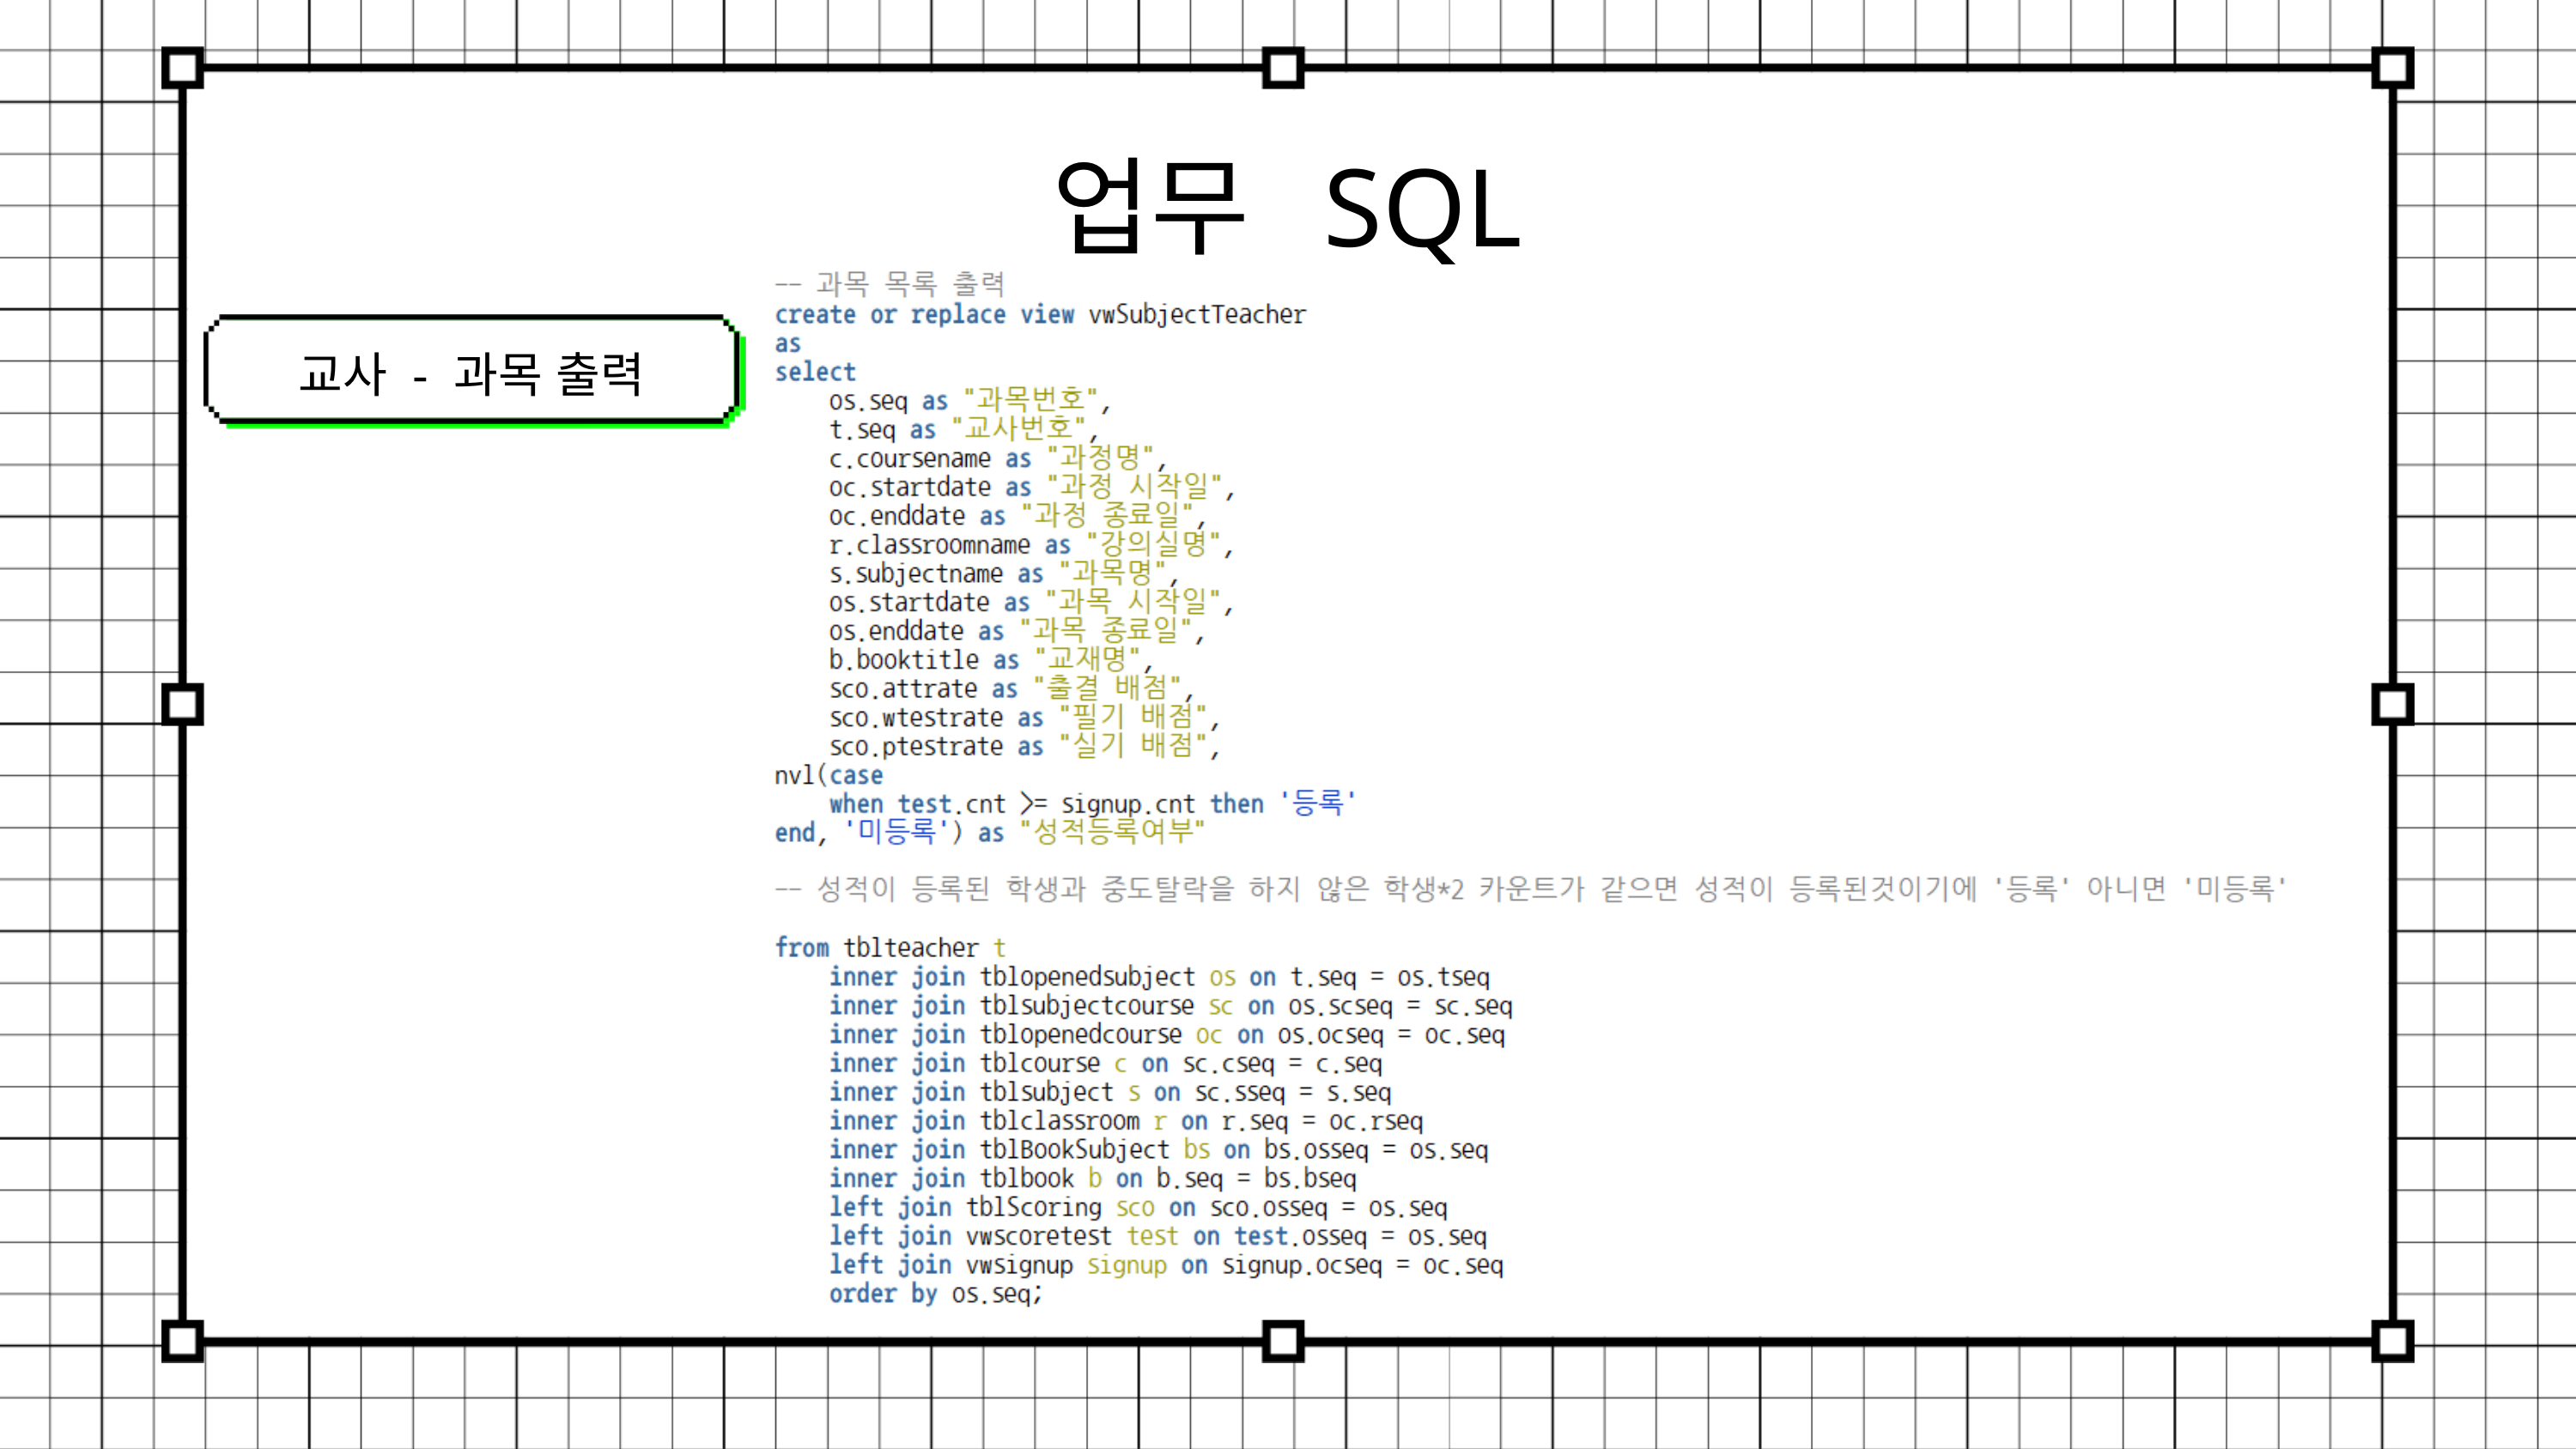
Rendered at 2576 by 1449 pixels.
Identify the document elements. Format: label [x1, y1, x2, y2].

picture [0, 0, 2576, 1449]
text_box [0, 264, 769, 483]
